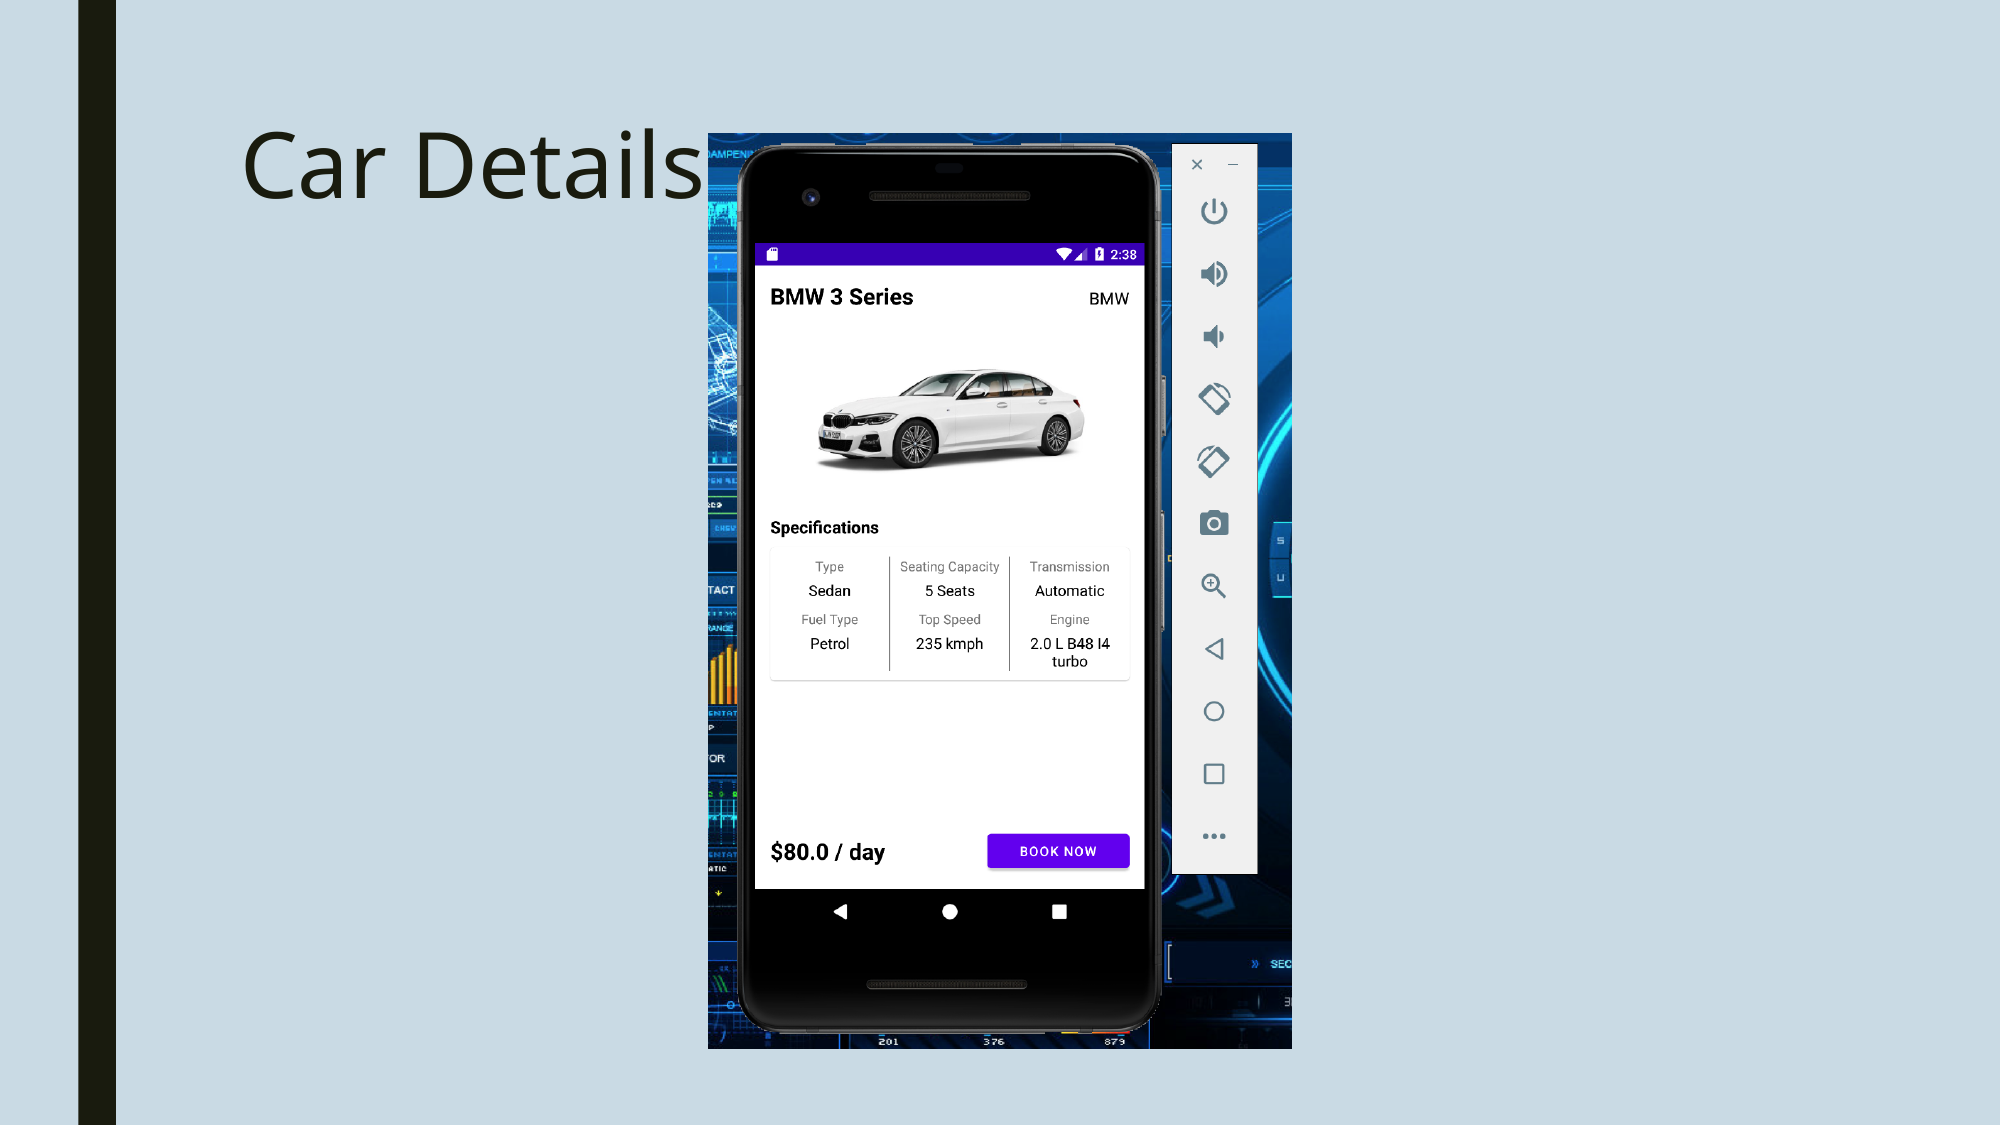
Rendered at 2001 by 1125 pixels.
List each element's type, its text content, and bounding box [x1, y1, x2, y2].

title Car Details [225, 112, 1800, 357]
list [708, 133, 1292, 1049]
